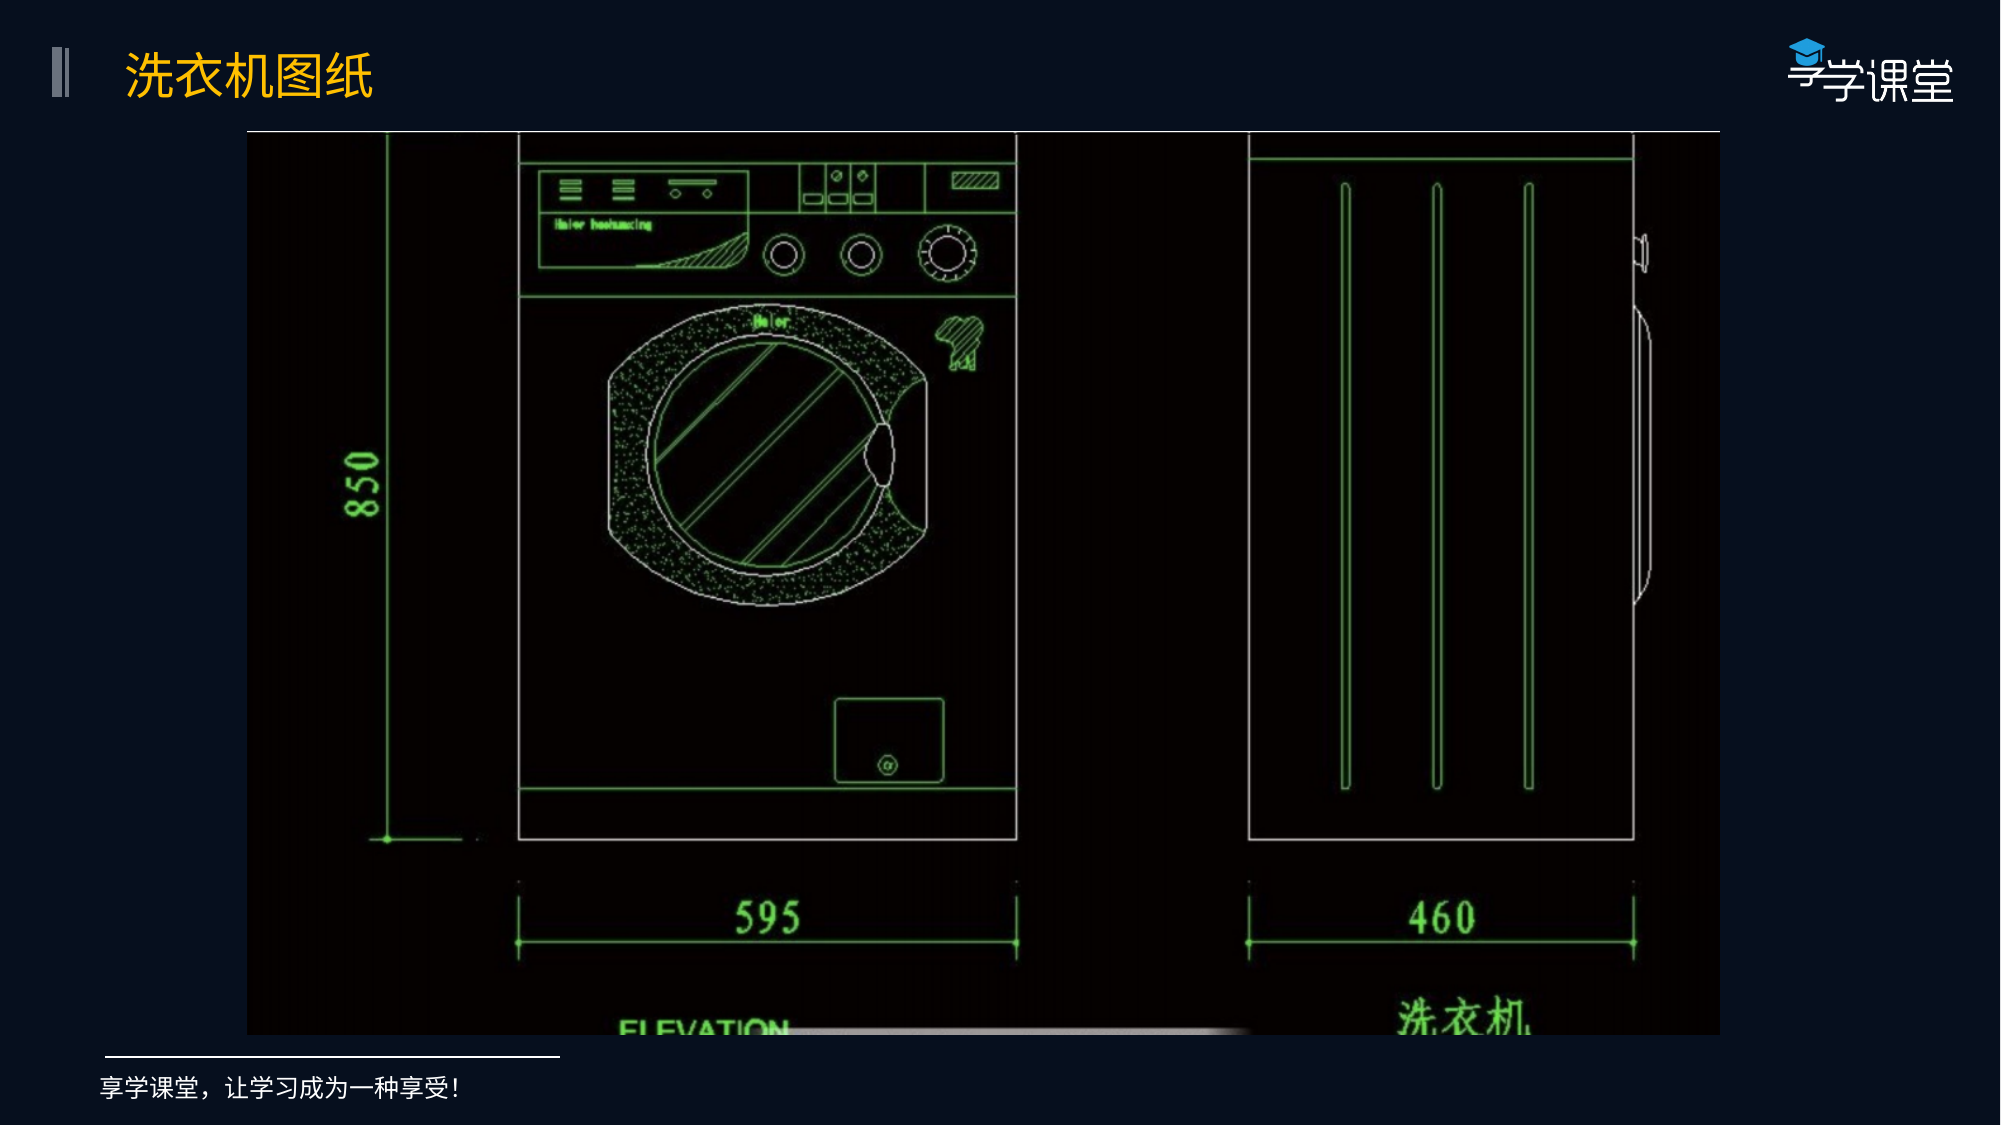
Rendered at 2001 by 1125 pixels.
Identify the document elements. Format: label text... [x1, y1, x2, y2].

text_box 洗⾐机图纸 [104, 31, 1222, 118]
picture [247, 131, 1720, 1035]
picture [1788, 38, 1953, 102]
